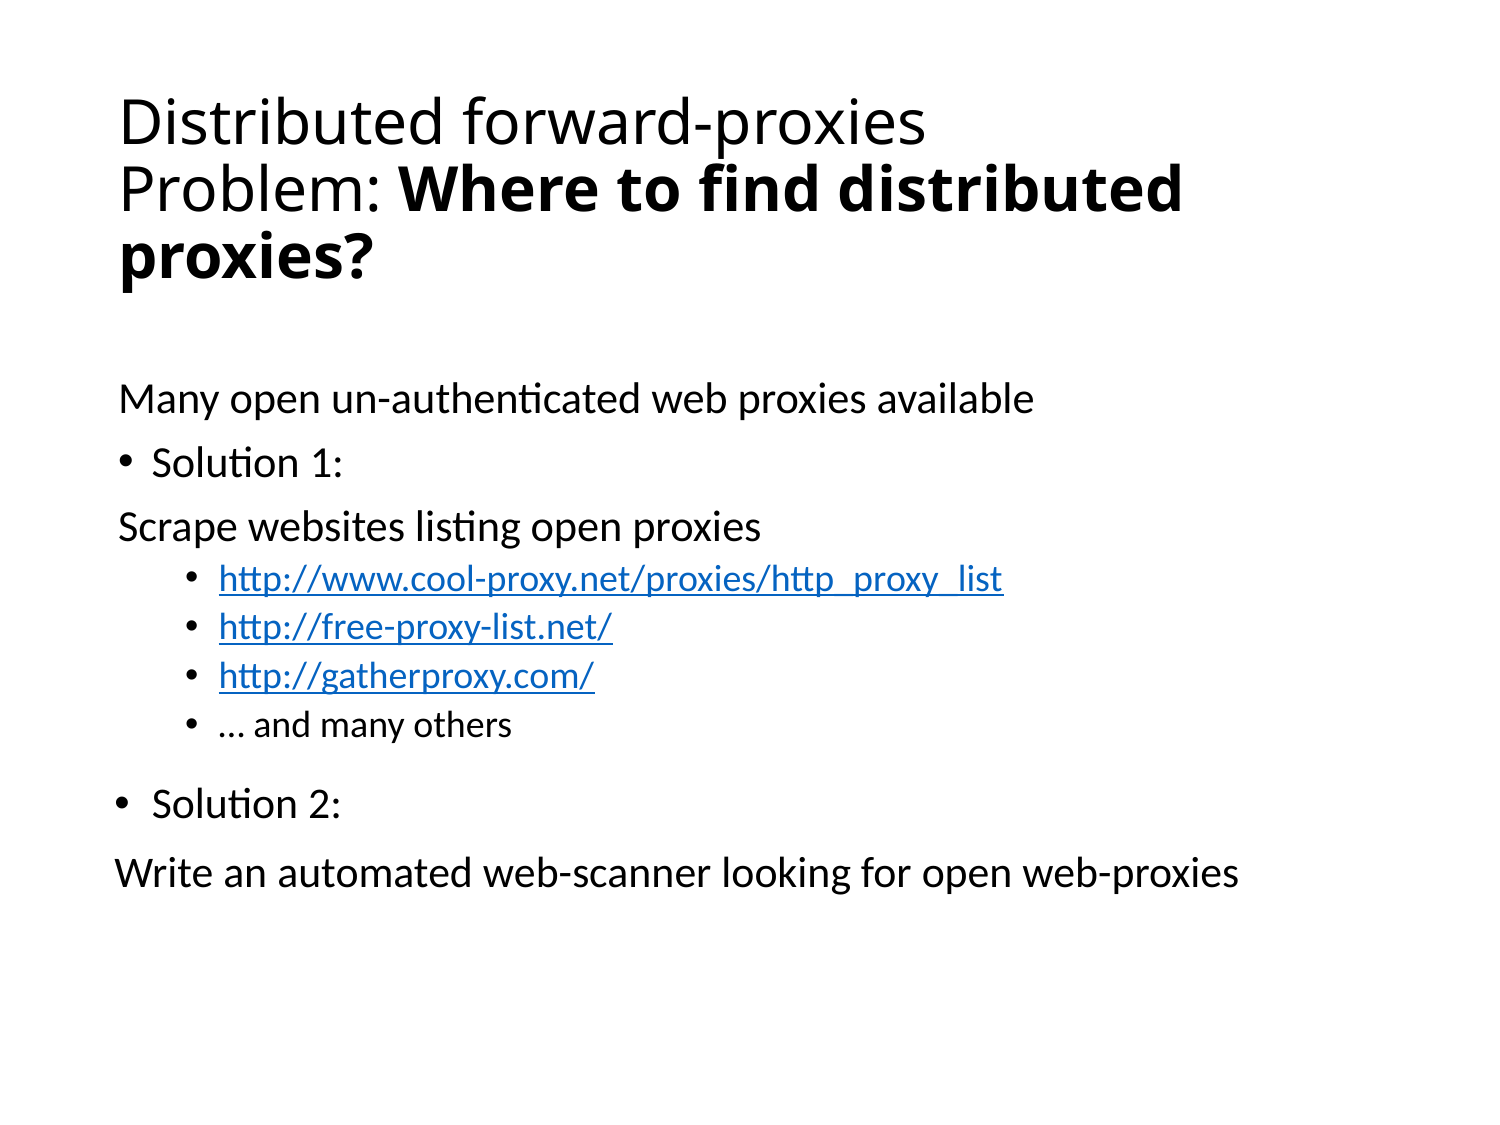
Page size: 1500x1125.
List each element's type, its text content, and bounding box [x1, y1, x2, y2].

title Distributed forward-proxies Problem: Where to find distributed proxies? [103, 82, 1397, 301]
list Many open un-authenticated web proxies available Solution 1: Scrape websites listing open proxies http://www.cool-proxy.net/proxies/http_proxy_list http://free-proxy-list.net/ http://gatherproxy.com/ … and many others [103, 368, 1397, 757]
text_box Solution 2: Write an automated web-scanner looking for open web-proxies [103, 775, 1397, 908]
